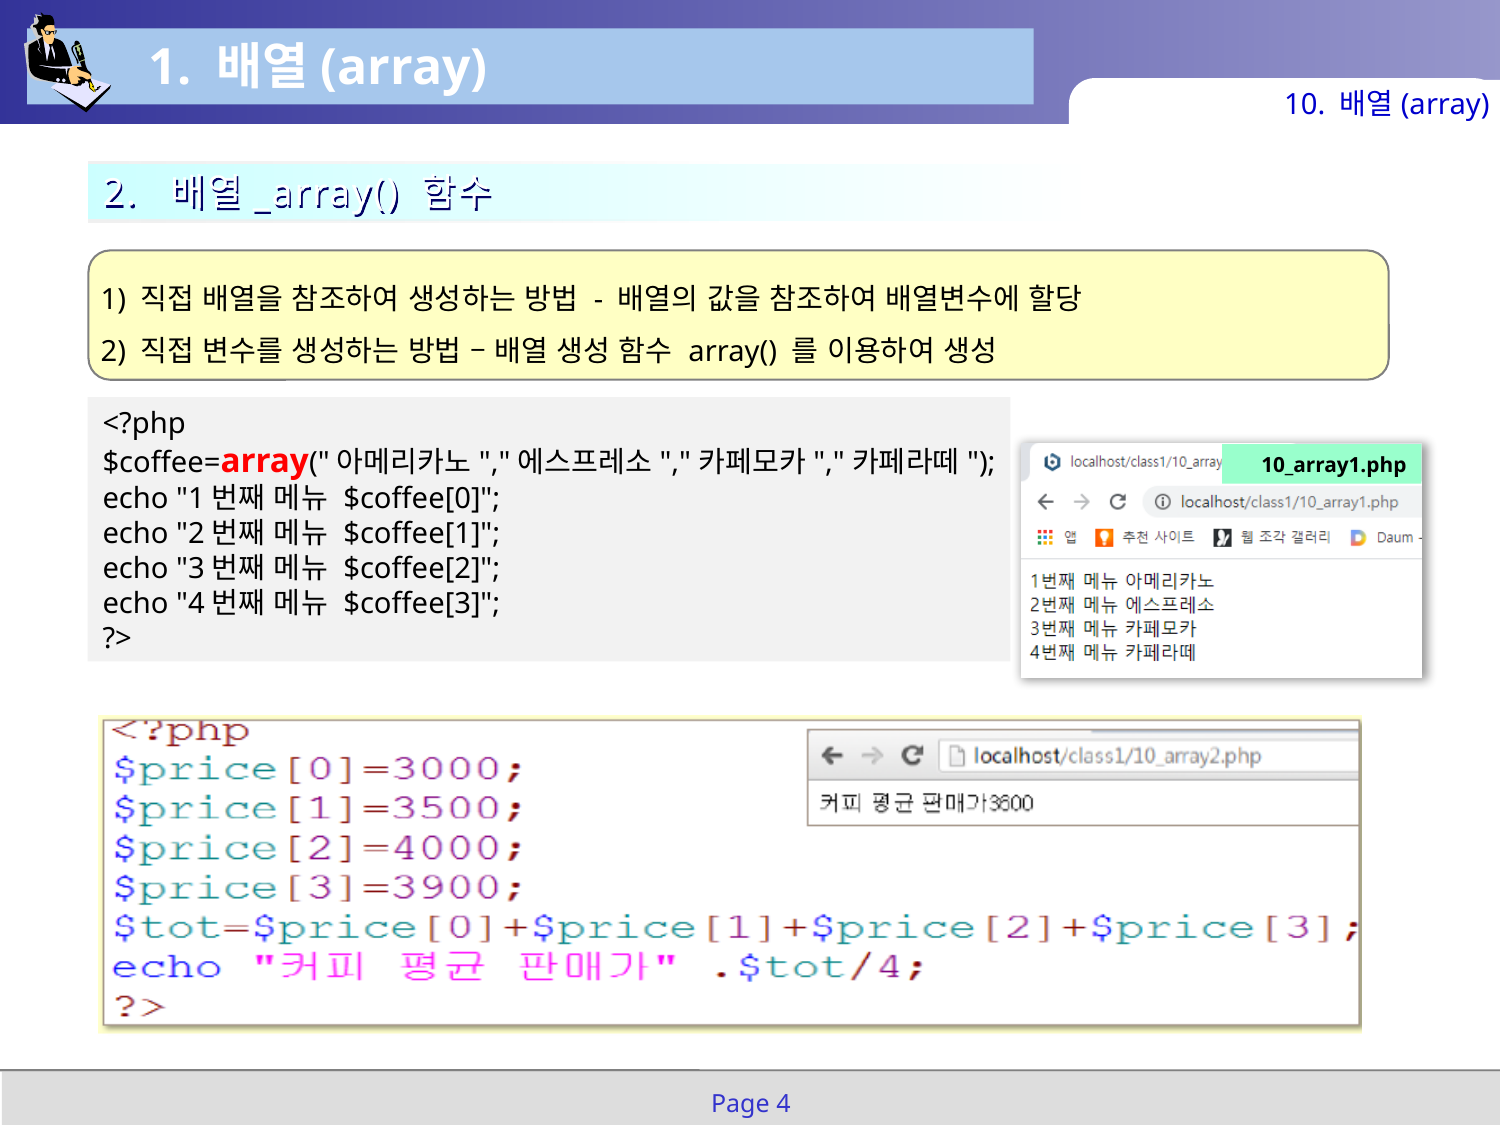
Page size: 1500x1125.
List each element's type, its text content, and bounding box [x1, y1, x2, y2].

text_box 1) 직접 배열을 참조하여 생성하는 방법 - 배열의 값을 참조하여 배열변수에 할당 2) 직접 변수를 생성하는 방법 – 배열 생성 함수 array() 를 이용하여 생성 [88, 250, 1389, 380]
text_box <?php $coffee=array("아메리카노","에스프레소","카페모카","카페라떼"); echo "1번째 메뉴 $coffee[0]"; echo "2번째 메뉴 $coffee[1]"; echo "3번째 메뉴 $coffee[2]"; echo "4번째 메뉴 $coffee[3]"; ?> [87, 397, 1011, 662]
picture [98, 715, 1363, 1037]
text_box 10. 배열(array) [1210, 79, 1496, 127]
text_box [87, 160, 1093, 223]
slide_number Page 4 [682, 1079, 819, 1124]
text_box 1. 배열(array) [133, 26, 880, 102]
picture [1021, 443, 1422, 678]
